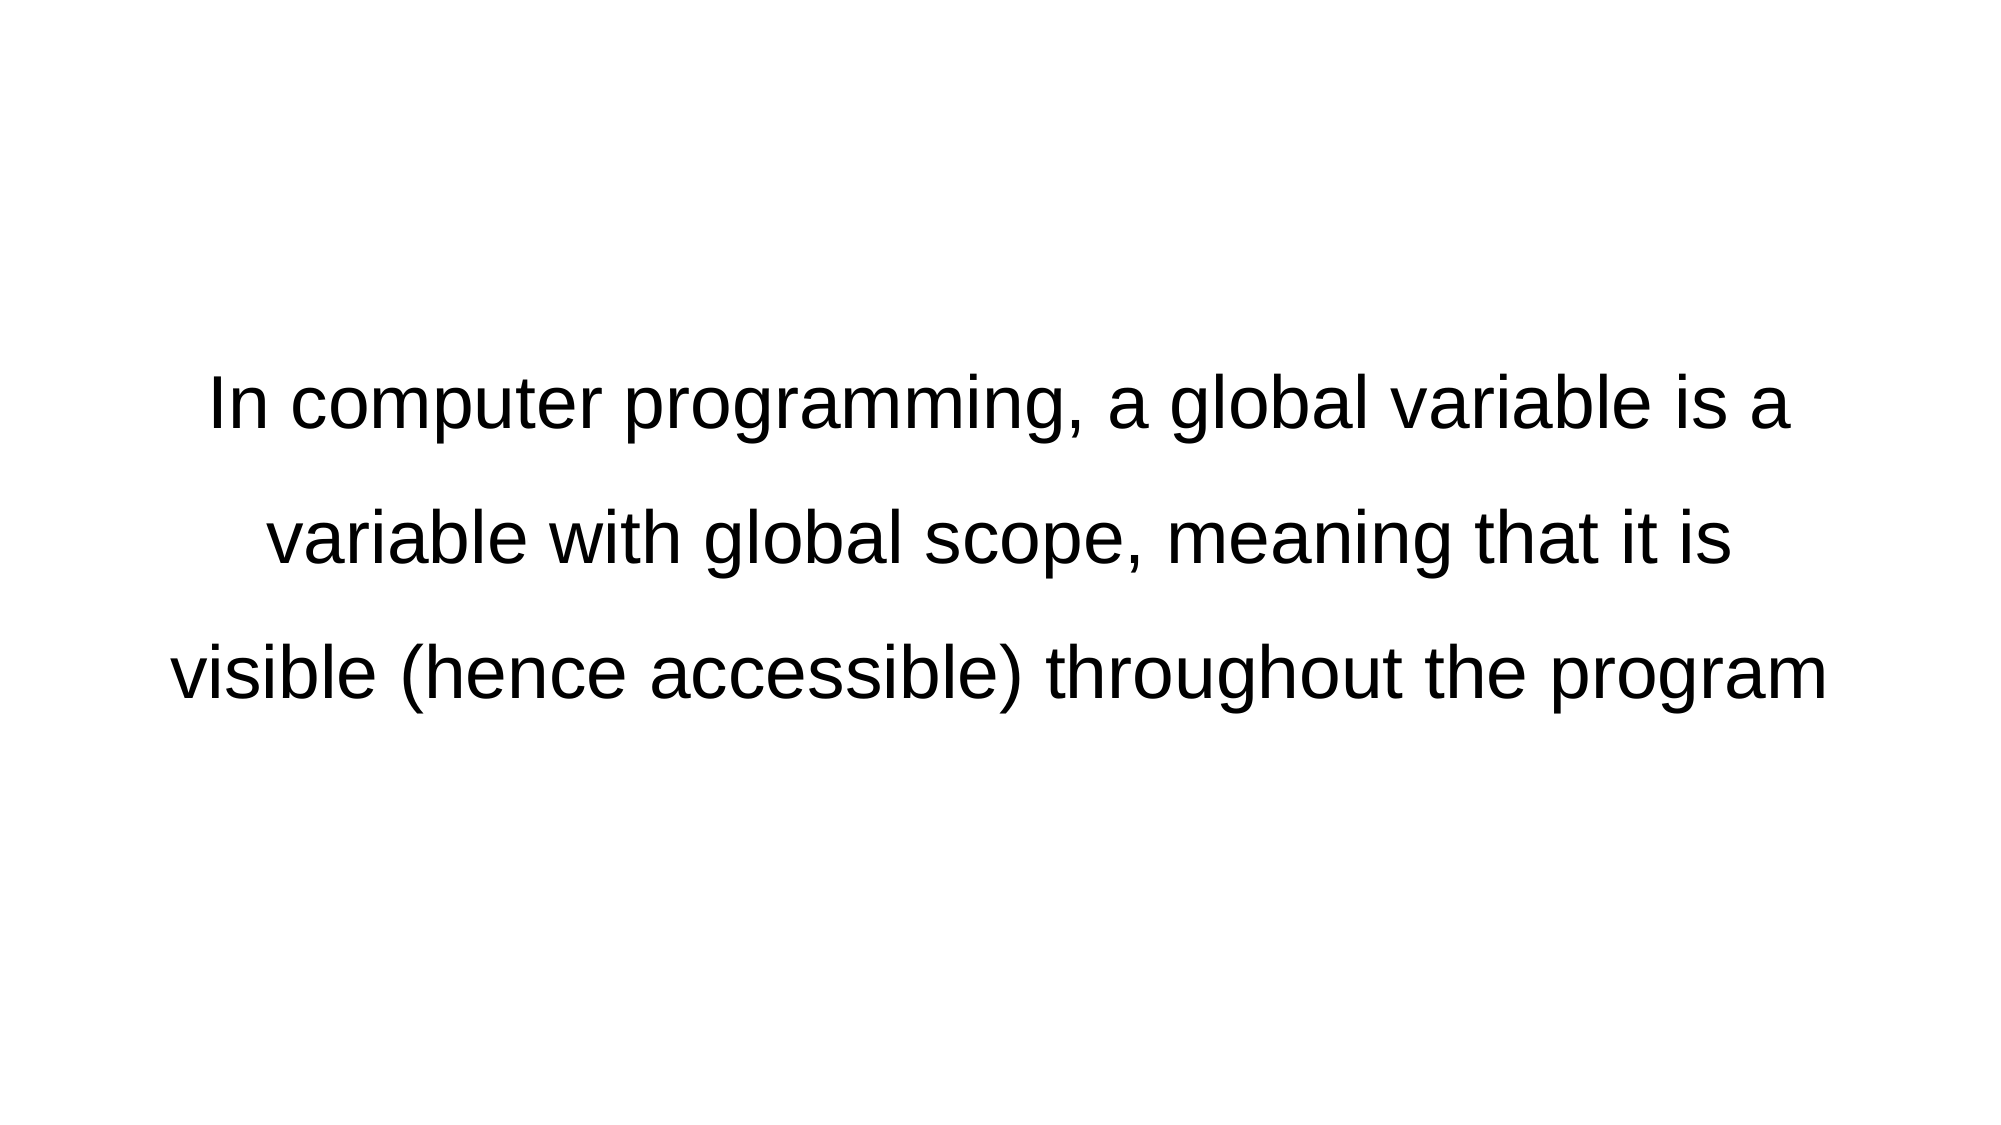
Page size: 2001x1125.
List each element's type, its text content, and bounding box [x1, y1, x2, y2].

title In computer programming, a global variable is a variable with global scope, meaning that it is visible (hence accessible) throughout the program [137, 402, 1863, 621]
